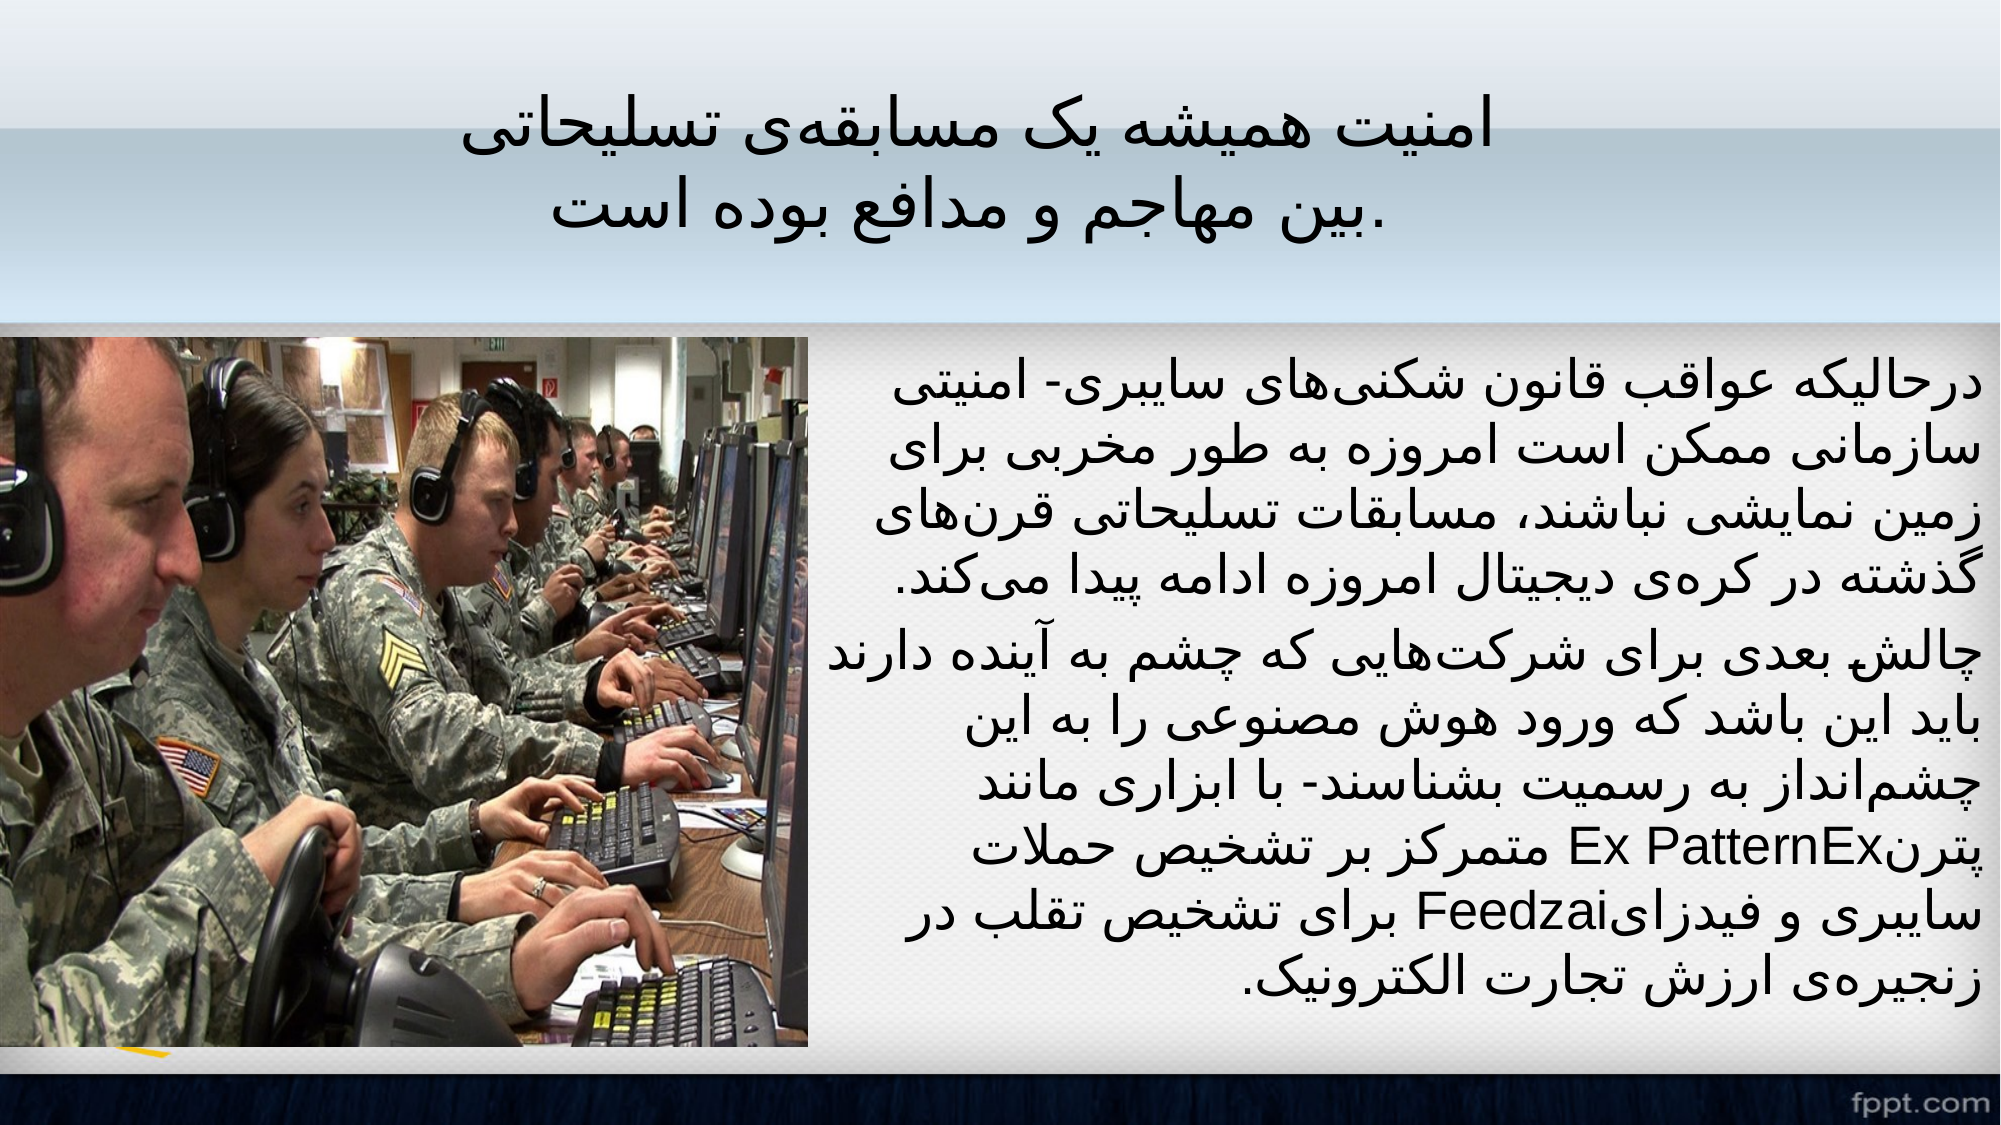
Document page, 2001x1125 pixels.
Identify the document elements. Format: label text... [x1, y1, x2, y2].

title امنیت همیشه یک مسابقه‌ی تسلیحاتی بین مهاجم و مدافع بوده است. [419, 0, 1538, 250]
picture [0, 0, 2001, 1125]
subtitle درحالیکه عواقب قانون شکنی‌‌‌های سایبری- امنیتی سازمانی ممکن است امروزه به طور مخربی برای زمین نمایشی نباشند، مسابقات تسلیحاتی قرن‌های گذشته در کره‌ی دیجیتال امروزه ادامه پیدا می‌کند. چالش بعدی برای شرکت‌هایی که چشم به آینده دارند باید این باشد که ورود هوش مصنوعی را به این چشم‌انداز به رسمیت بشناسند- با ابزاری مانند پترنEx PatternEx متمرکز بر تشخیص حملات سایبری و فیدزایFeedzai برای تشخیص تقلب در زنجیره‌ی ارزش تجارت الکترونیک. [808, 337, 2000, 1047]
